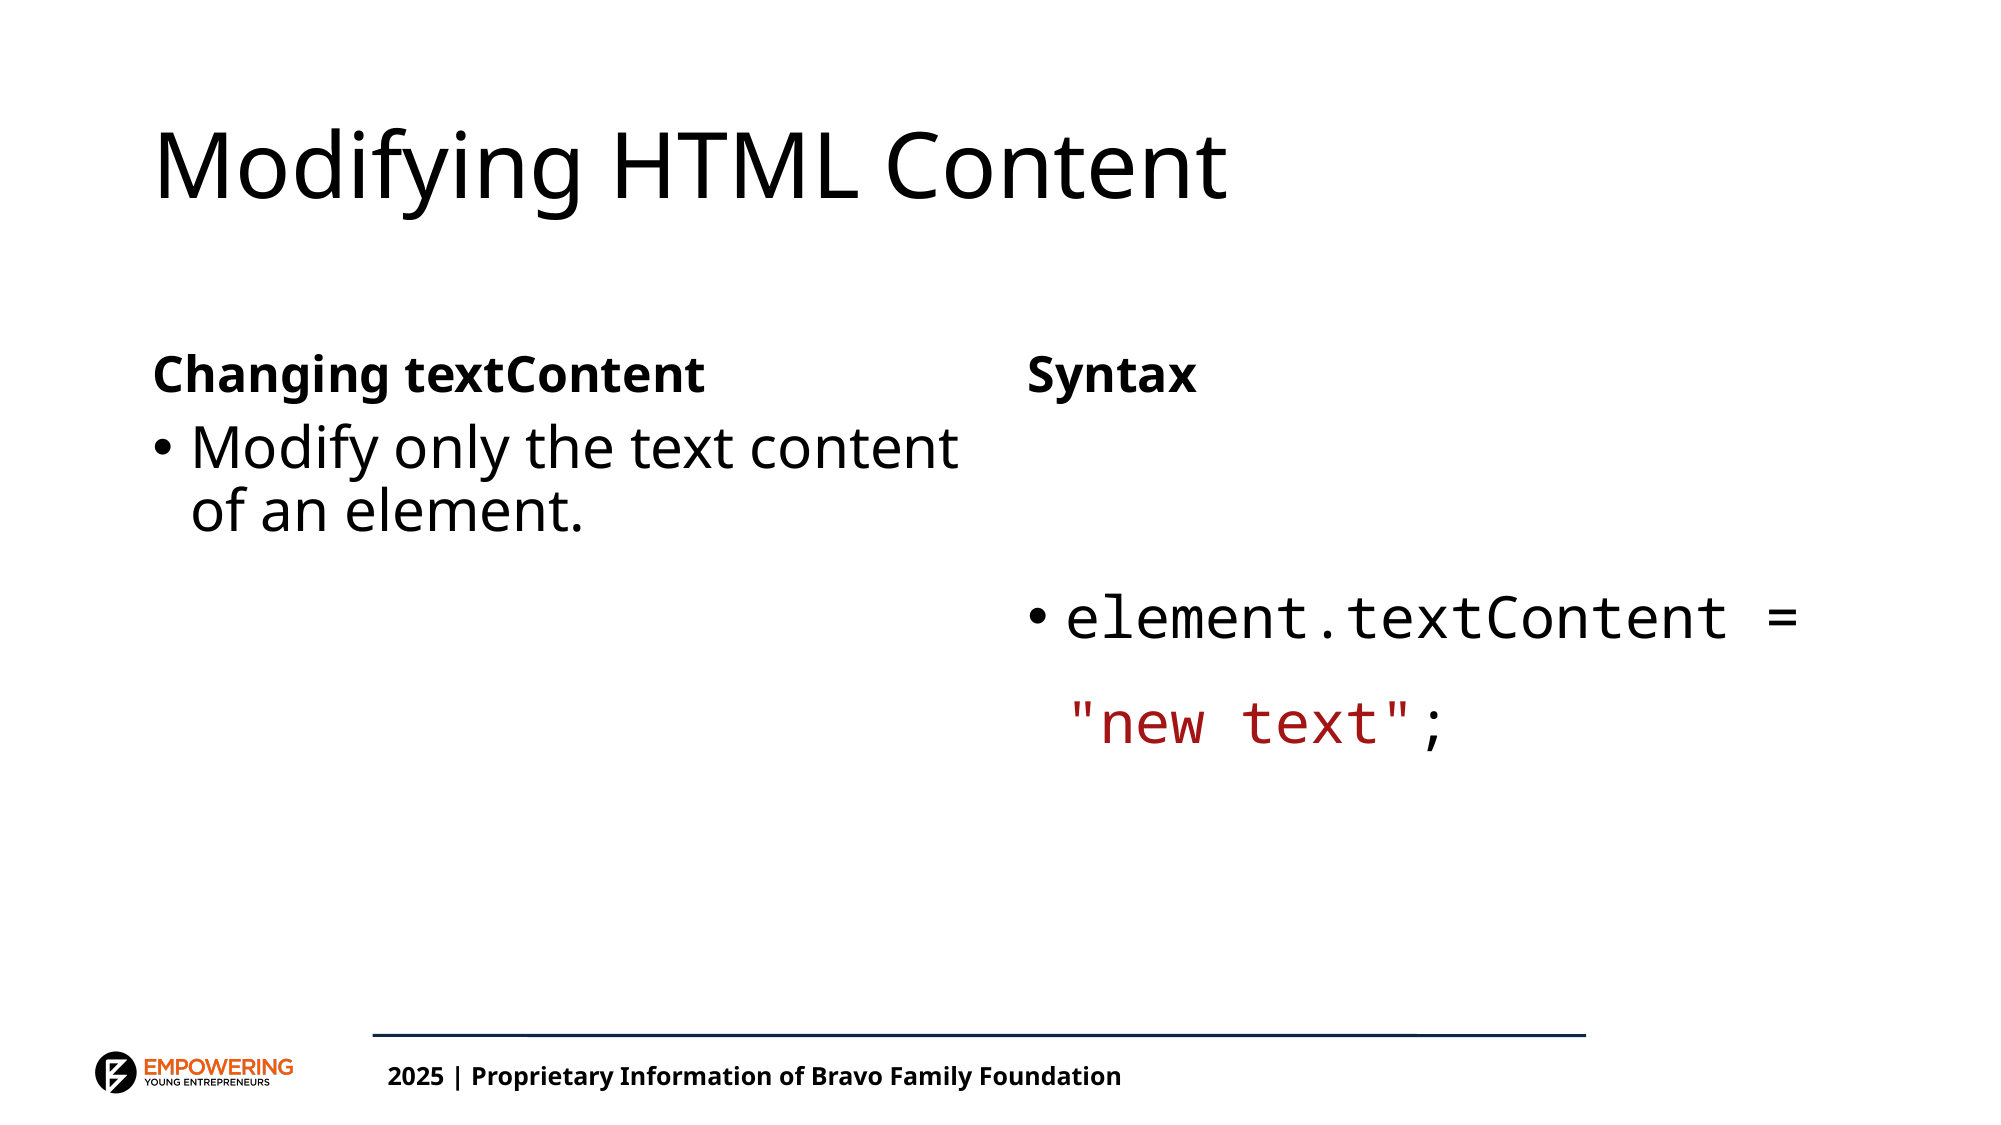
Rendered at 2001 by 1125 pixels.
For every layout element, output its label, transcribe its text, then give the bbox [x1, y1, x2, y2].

picture [87, 1043, 303, 1102]
list element.textContent = "new text"; [1012, 410, 1863, 1016]
list Syntax [1012, 275, 1863, 410]
list Modify only the text content of an element. [137, 410, 984, 1016]
title Modifying HTML Content [137, 59, 1863, 278]
list Changing textContent [137, 275, 984, 410]
